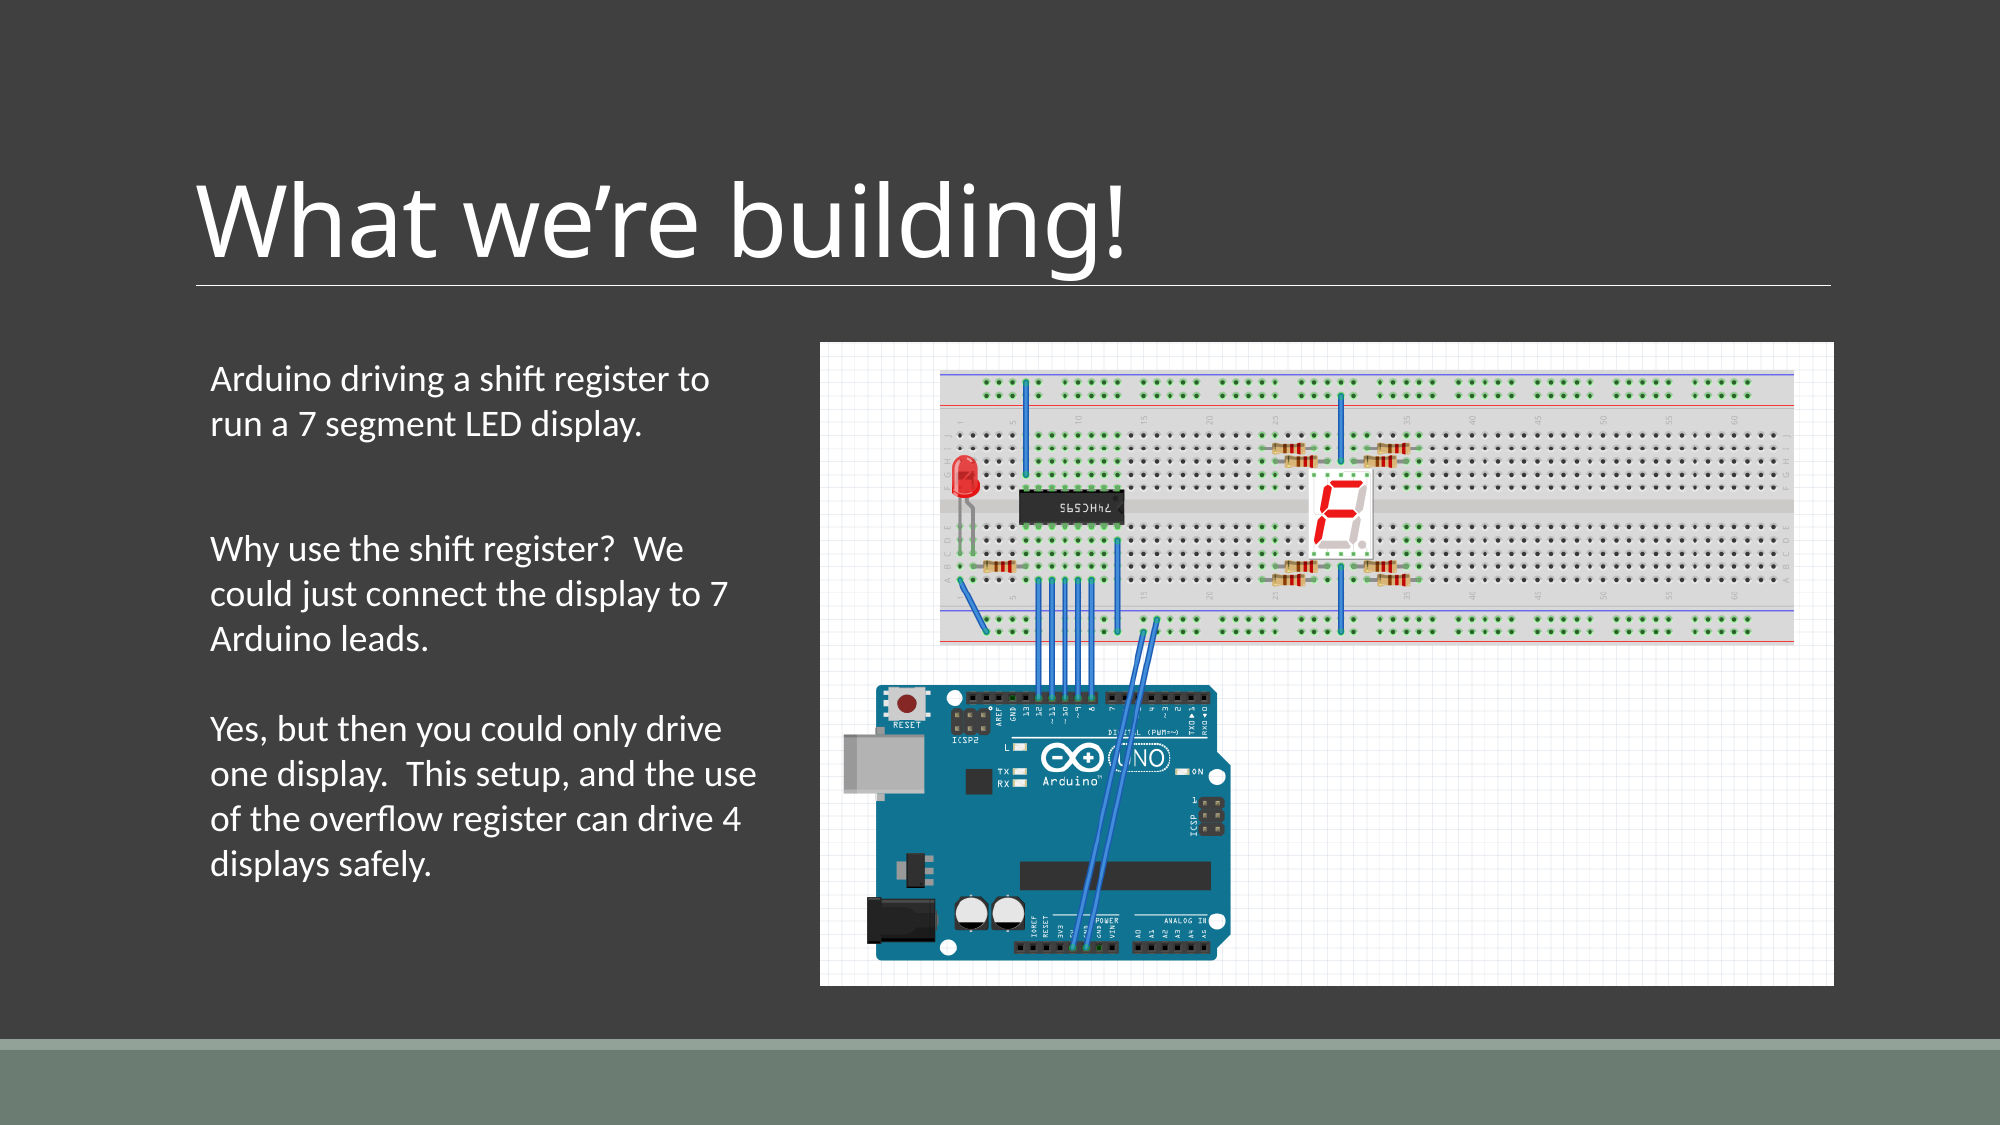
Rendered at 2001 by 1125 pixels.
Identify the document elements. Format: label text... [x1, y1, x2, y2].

text_box Why use the shift register? We could just connect the display to 7 Arduino leads. Yes, but then you could only drive one display. This setup, and the use of the overflow register can drive 4 displays safely. [195, 517, 781, 892]
title What we’re building! [180, 47, 1830, 285]
picture [820, 342, 1835, 987]
text_box Arduino driving a shift register to run a 7 segment LED display. [195, 346, 782, 452]
